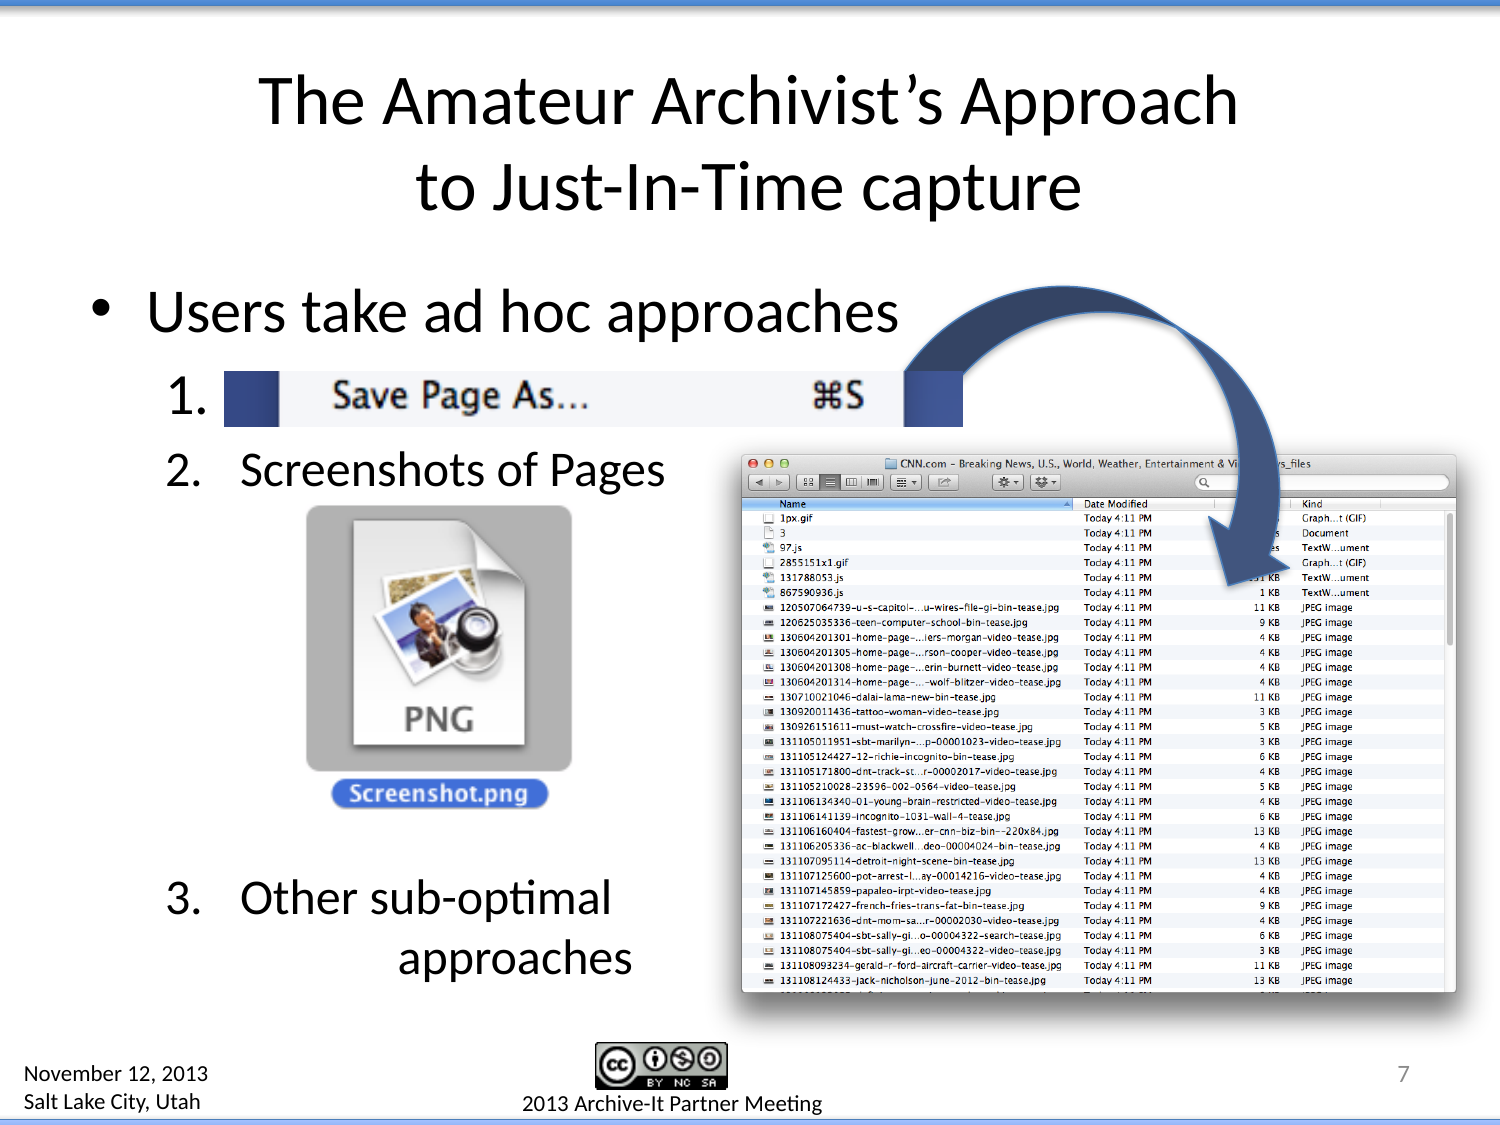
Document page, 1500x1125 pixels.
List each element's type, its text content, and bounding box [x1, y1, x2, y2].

title The Amateur Archivist’s Approach to Just-In-Time capture [75, 45, 1425, 233]
picture [284, 485, 596, 823]
text_box [0, 0, 1500, 6]
text_box November 12, 2013 Salt Lake City, Utah [9, 1051, 224, 1116]
text_box 2013 Archive-It Partner Meeting [503, 1081, 842, 1116]
list Users take ad hoc approaches Screenshots of Pages Other sub-optimal approaches [75, 262, 1425, 1005]
picture [224, 371, 1500, 1090]
slide_number 7 [1074, 1063, 1425, 1103]
text_box [0, 1119, 1500, 1125]
